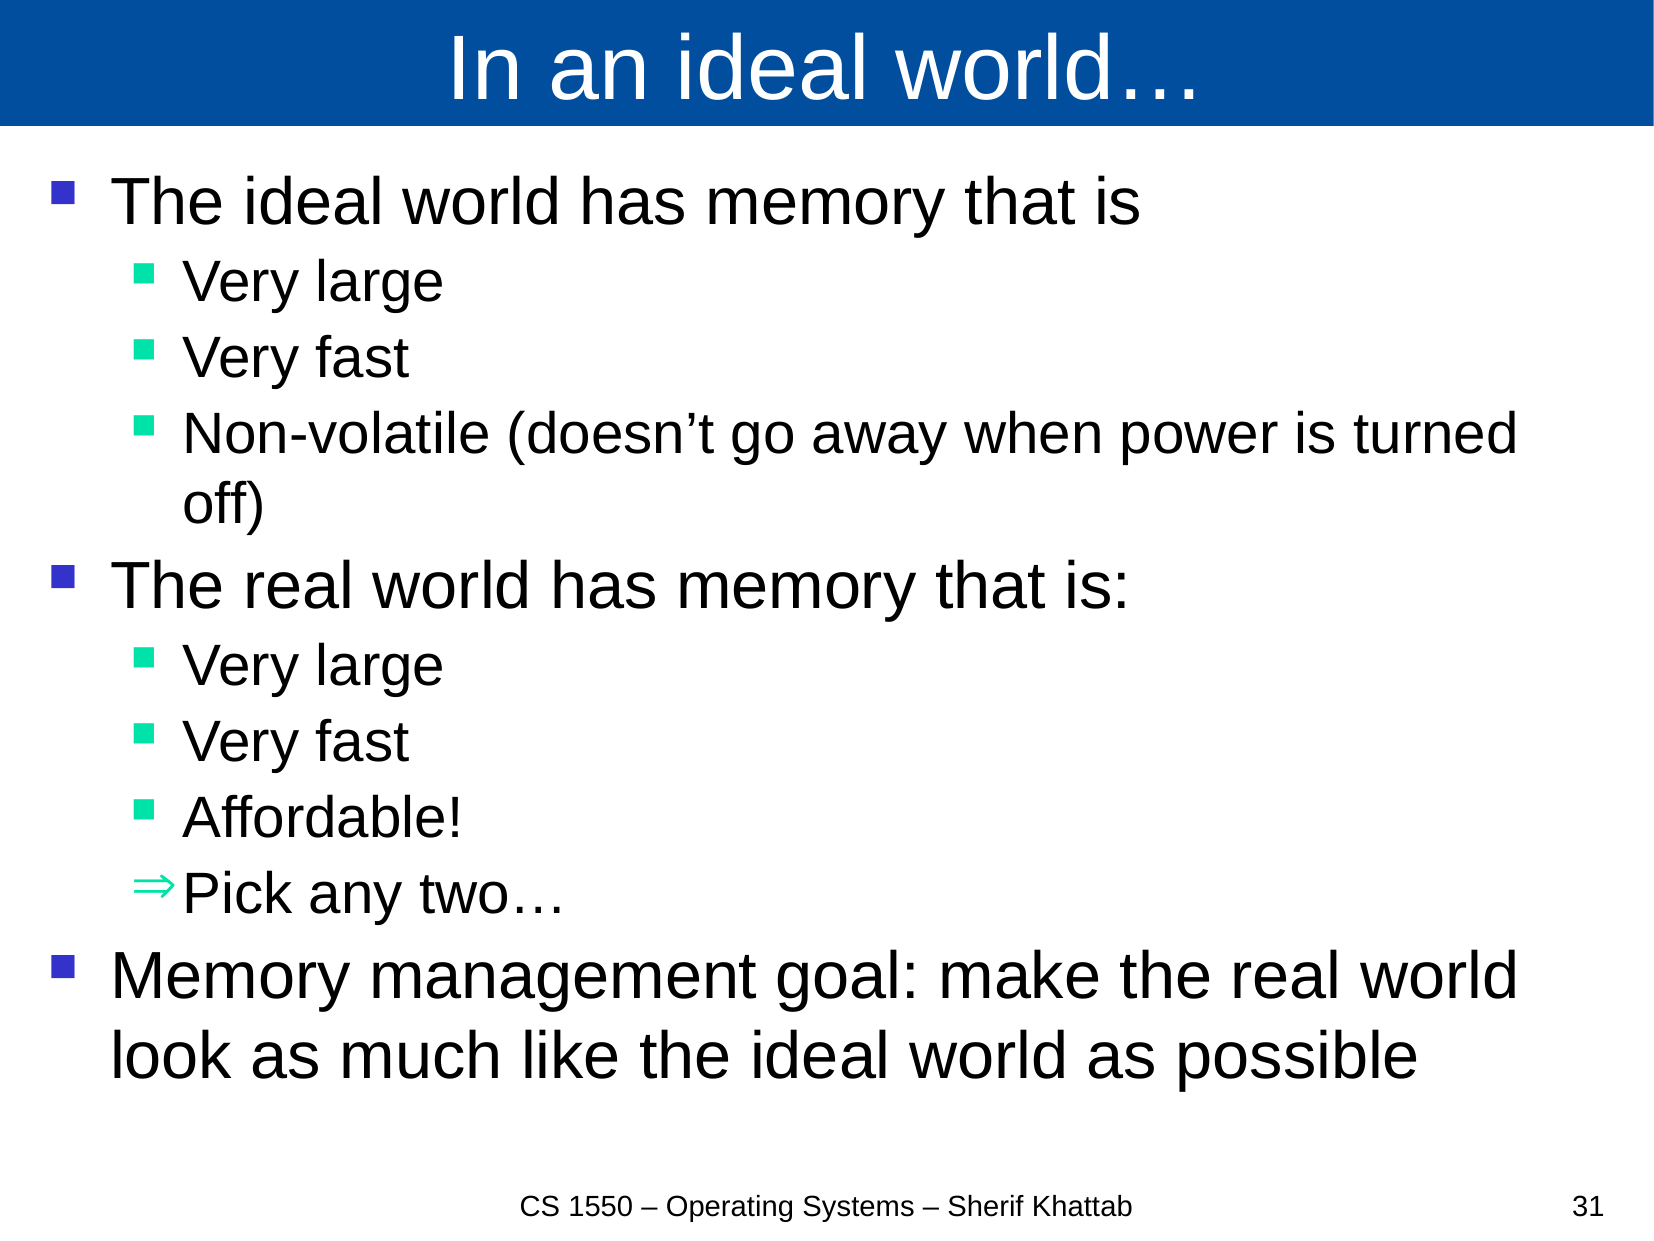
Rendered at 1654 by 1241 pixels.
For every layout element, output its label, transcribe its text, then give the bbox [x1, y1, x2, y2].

footer CS 1550 – Operating Systems – Sherif Khattab [337, 1185, 1316, 1230]
list The ideal world has memory that is Very large Very fast Non-volatile (doesn’t go away when power is turned off) The real world has memory that is: Very large Very fast Affordable! Pick any two… Memory management goal: make the real world look as much like the ideal world as possible [33, 150, 1620, 1158]
title In an ideal world… [0, 0, 1654, 126]
slide_number 31 [1550, 1185, 1620, 1230]
